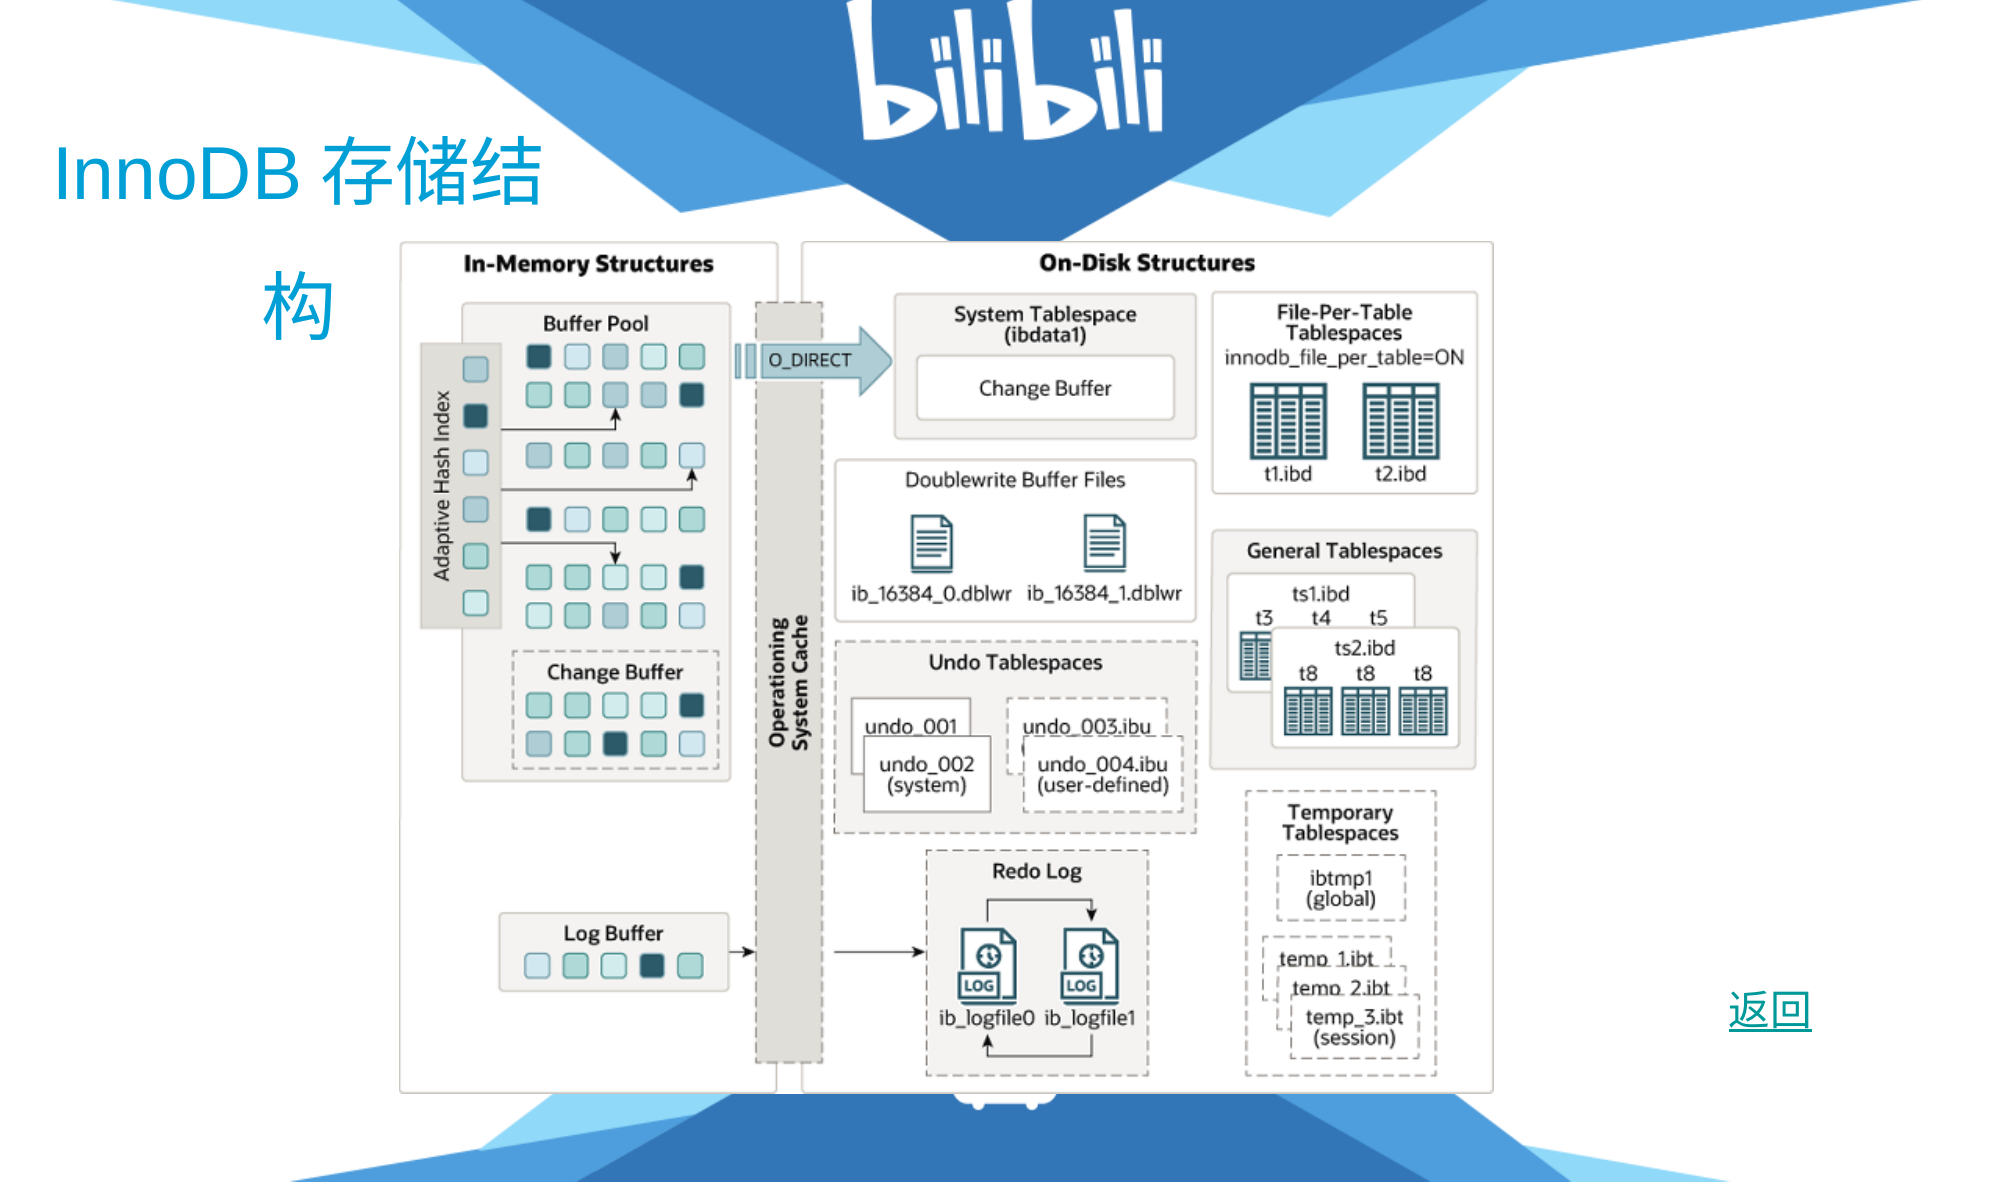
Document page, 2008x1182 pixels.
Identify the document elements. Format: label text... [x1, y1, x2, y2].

text_box InnoDB存储结构 [0, 292, 394, 463]
picture [0, 0, 2008, 1182]
